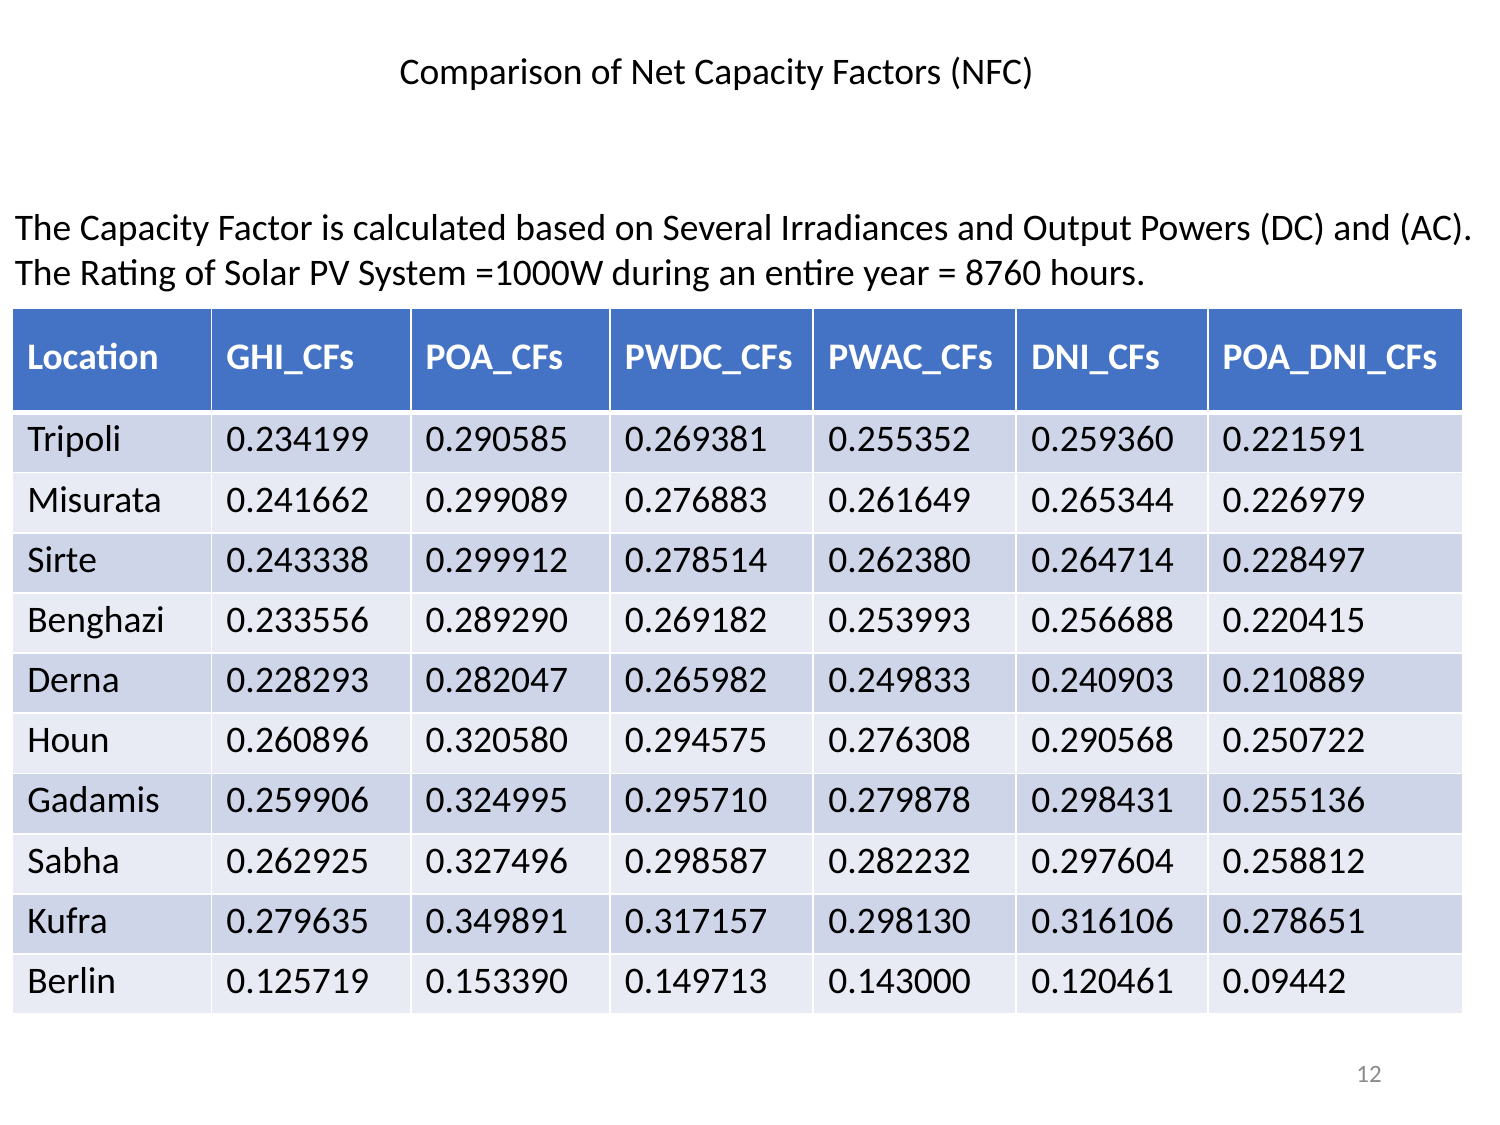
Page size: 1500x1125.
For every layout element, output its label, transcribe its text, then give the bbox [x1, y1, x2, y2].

table_cell 0.143000 [814, 955, 1015, 1013]
table_cell 0.261649 [814, 473, 1015, 532]
table_cell 0.256688 [1017, 594, 1207, 652]
slide_number 12 [1059, 1042, 1397, 1103]
table_cell 0.349891 [412, 895, 609, 953]
table_cell 0.220415 [1209, 594, 1462, 652]
table_cell 0.298587 [611, 835, 812, 893]
table_cell 0.299912 [412, 534, 609, 592]
table_cell 0.262380 [814, 534, 1015, 592]
table_cell 0.221591 [1209, 415, 1462, 472]
table_cell Sirte [13, 534, 211, 592]
table_header PWAC_CFs [814, 309, 1015, 410]
table_cell 0.269182 [611, 594, 812, 652]
table_cell Berlin [13, 955, 211, 1013]
table_cell 0.255352 [814, 415, 1015, 472]
table_cell 0.289290 [412, 594, 609, 652]
table_cell 0.258812 [1209, 835, 1462, 893]
table_cell 0.327496 [412, 835, 609, 893]
table_header DNI_CFs [1017, 309, 1207, 410]
table_cell 0.125719 [212, 955, 410, 1013]
table_cell 0.276883 [611, 473, 812, 532]
table_cell Houn [13, 714, 211, 773]
table_cell 0.290568 [1017, 714, 1207, 773]
table_cell 0.243338 [212, 534, 410, 592]
table_cell 0.262925 [212, 835, 410, 893]
table_cell 0.298431 [1017, 774, 1207, 833]
table_cell Sabha [13, 835, 211, 893]
table_cell 0.297604 [1017, 835, 1207, 893]
table_cell Gadamis [13, 774, 211, 833]
table_cell 0.276308 [814, 714, 1015, 773]
table_cell 0.265982 [611, 654, 812, 712]
table_header GHI_CFs [212, 309, 410, 410]
text_box Comparison of Net Capacity Factors (NFC) [162, 40, 1272, 100]
table_cell 0.250722 [1209, 714, 1462, 773]
table_cell 0.228293 [212, 654, 410, 712]
table_cell 0.294575 [611, 714, 812, 773]
table_cell 0.320580 [412, 714, 609, 773]
table_cell 0.278514 [611, 534, 812, 592]
table_cell 0.278651 [1209, 895, 1462, 953]
table_cell Benghazi [13, 594, 211, 652]
table_cell 0.265344 [1017, 473, 1207, 532]
table_header POA_CFs [412, 309, 609, 410]
table_cell Tripoli [13, 415, 211, 472]
table_cell 0.149713 [611, 955, 812, 1013]
table_cell 0.210889 [1209, 654, 1462, 712]
table_cell 0.282047 [412, 654, 609, 712]
table_cell 0.234199 [212, 415, 410, 472]
table_cell 0.290585 [412, 415, 609, 472]
table_cell 0.259360 [1017, 415, 1207, 472]
table_cell Kufra [13, 895, 211, 953]
table_cell 0.295710 [611, 774, 812, 833]
table_cell 0.255136 [1209, 774, 1462, 833]
table_cell 0.316106 [1017, 895, 1207, 953]
text_box The Capacity Factor is calculated based on Several Irradiances and Output Powers (DC) and (AC). The Rating of Solar PV System =1000W during an entire year = 8760 hours. [0, 195, 1500, 300]
table_cell 0.298130 [814, 895, 1015, 953]
table_cell 0.260896 [212, 714, 410, 773]
table_cell 0.09442 [1209, 955, 1462, 1013]
table_cell 0.264714 [1017, 534, 1207, 592]
table_cell 0.279878 [814, 774, 1015, 833]
table_cell 0.120461 [1017, 955, 1207, 1013]
table_cell 0.324995 [412, 774, 609, 833]
table_cell 0.226979 [1209, 473, 1462, 532]
table_cell 0.228497 [1209, 534, 1462, 592]
table_cell Misurata [13, 473, 211, 532]
table_cell 0.241662 [212, 473, 410, 532]
table_cell 0.279635 [212, 895, 410, 953]
table_cell 0.259906 [212, 774, 410, 833]
table_cell 0.299089 [412, 473, 609, 532]
table_cell 0.233556 [212, 594, 410, 652]
table_cell 0.240903 [1017, 654, 1207, 712]
table_header POA_DNI_CFs [1209, 309, 1462, 410]
table_cell 0.282232 [814, 835, 1015, 893]
table_header PWDC_CFs [611, 309, 812, 410]
table_cell 0.153390 [412, 955, 609, 1013]
table_cell 0.249833 [814, 654, 1015, 712]
table_cell 0.317157 [611, 895, 812, 953]
table_cell Derna [13, 654, 211, 712]
table_cell 0.269381 [611, 415, 812, 472]
table_header Location [13, 309, 211, 410]
table_cell 0.253993 [814, 594, 1015, 652]
